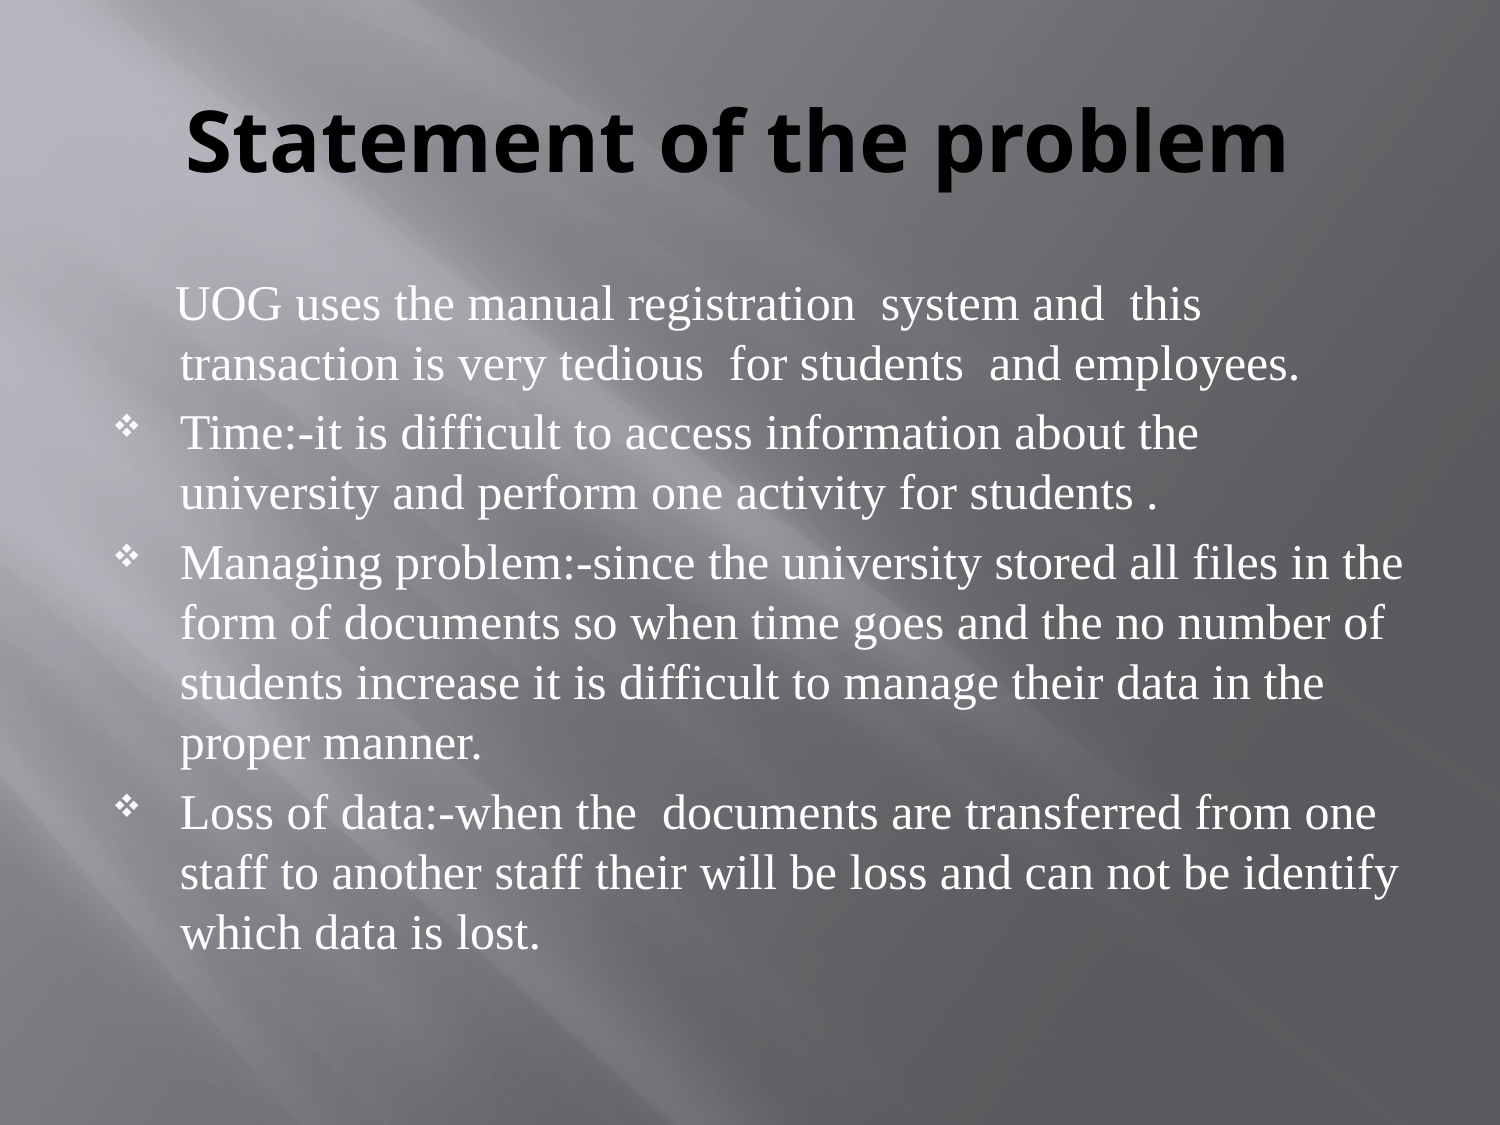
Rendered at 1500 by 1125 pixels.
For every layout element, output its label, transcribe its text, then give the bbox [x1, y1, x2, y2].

list UOG uses the manual registration system and this transaction is very tedious for students and employees. Time:-it is difficult to access information about the university and perform one activity for students . Managing problem:-since the university stored all files in the form of documents so when time goes and the no number of students increase it is difficult to manage their data in the proper manner. Loss of data:-when the documents are transferred from one staff to another staff their will be loss and can not be identify which data is lost. [75, 262, 1425, 1035]
title Statement of the problem [75, 45, 1425, 233]
